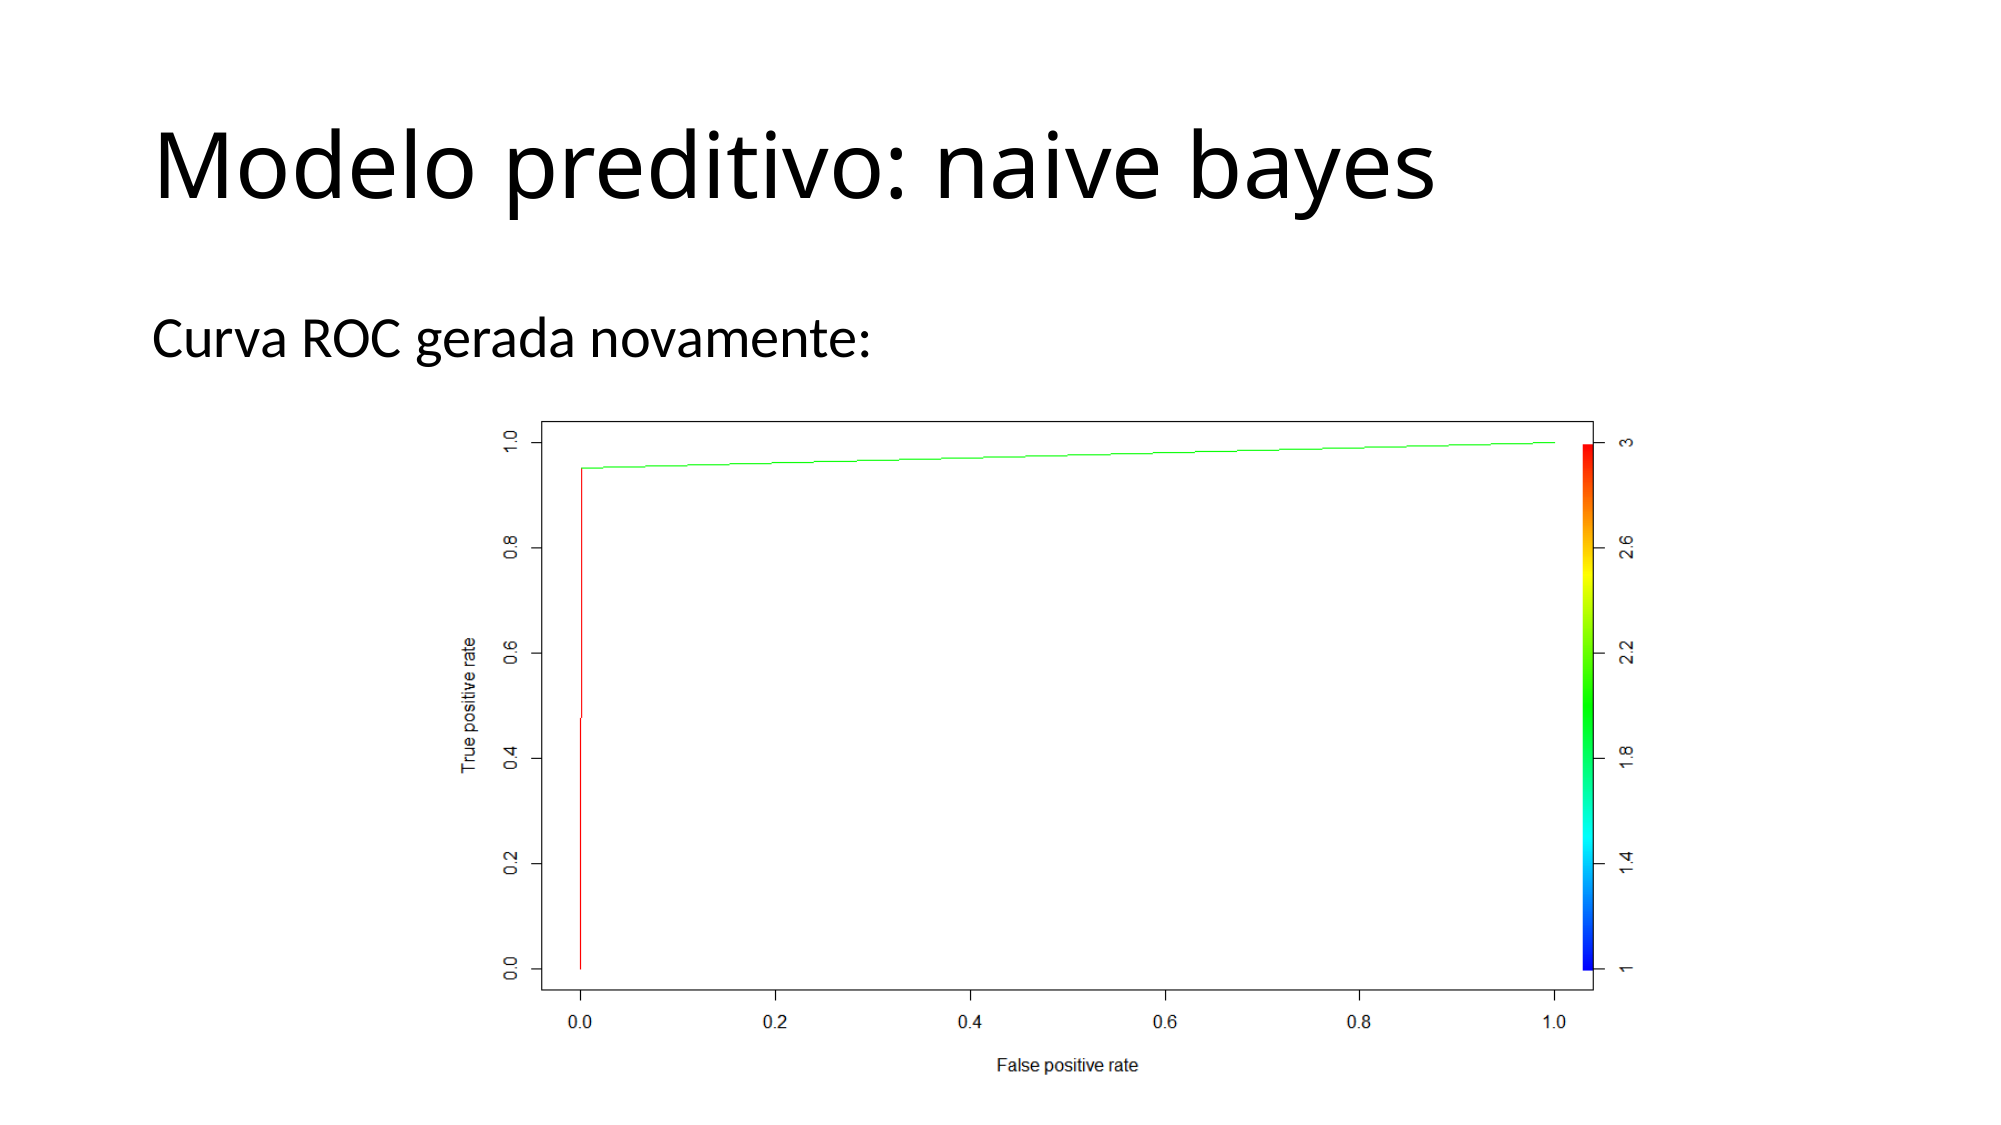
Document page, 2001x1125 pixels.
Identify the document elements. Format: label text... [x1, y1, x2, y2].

picture [457, 400, 1636, 1077]
list Curva ROC gerada novamente: [137, 299, 1863, 1014]
title Modelo preditivo: naive bayes [137, 59, 1863, 278]
